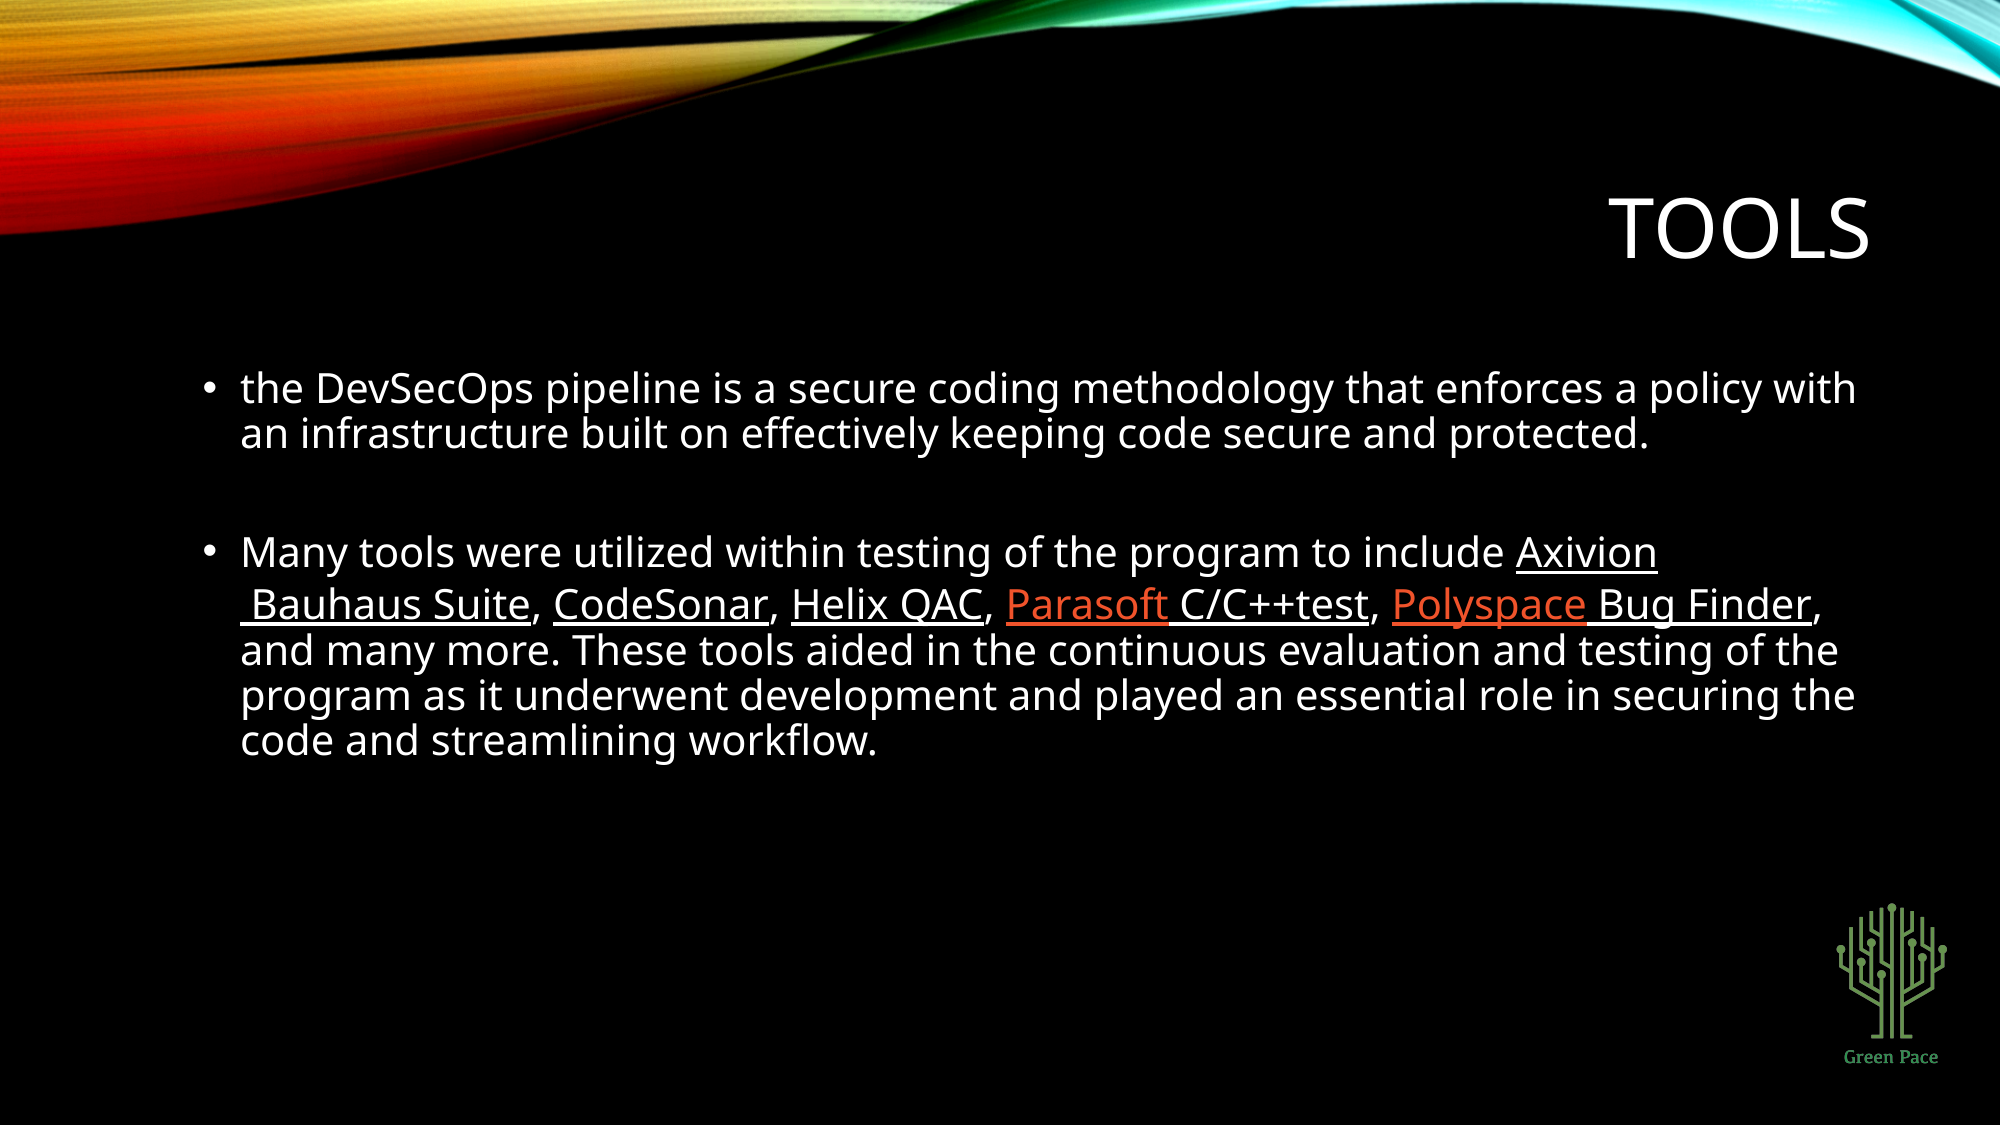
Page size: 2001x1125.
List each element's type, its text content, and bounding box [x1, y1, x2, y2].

title TOOLS [474, 125, 1888, 338]
picture [0, 0, 2000, 237]
list the DevSecOps pipeline is a secure coding methodology that enforces a policy with an infrastructure built on effectively keeping code secure and protected. Many tools were utilized within testing of the program to include Axivion Bauhaus Suite, CodeSonar, Helix QAC, Parasoft C/C++test, Polyspace Bug Finder, and many more. These tools aided in the continuous evaluation and testing of the program as it underwent development and played an essential role in securing the code and streamlining workflow. [112, 360, 1888, 1021]
picture [1817, 892, 1964, 1082]
